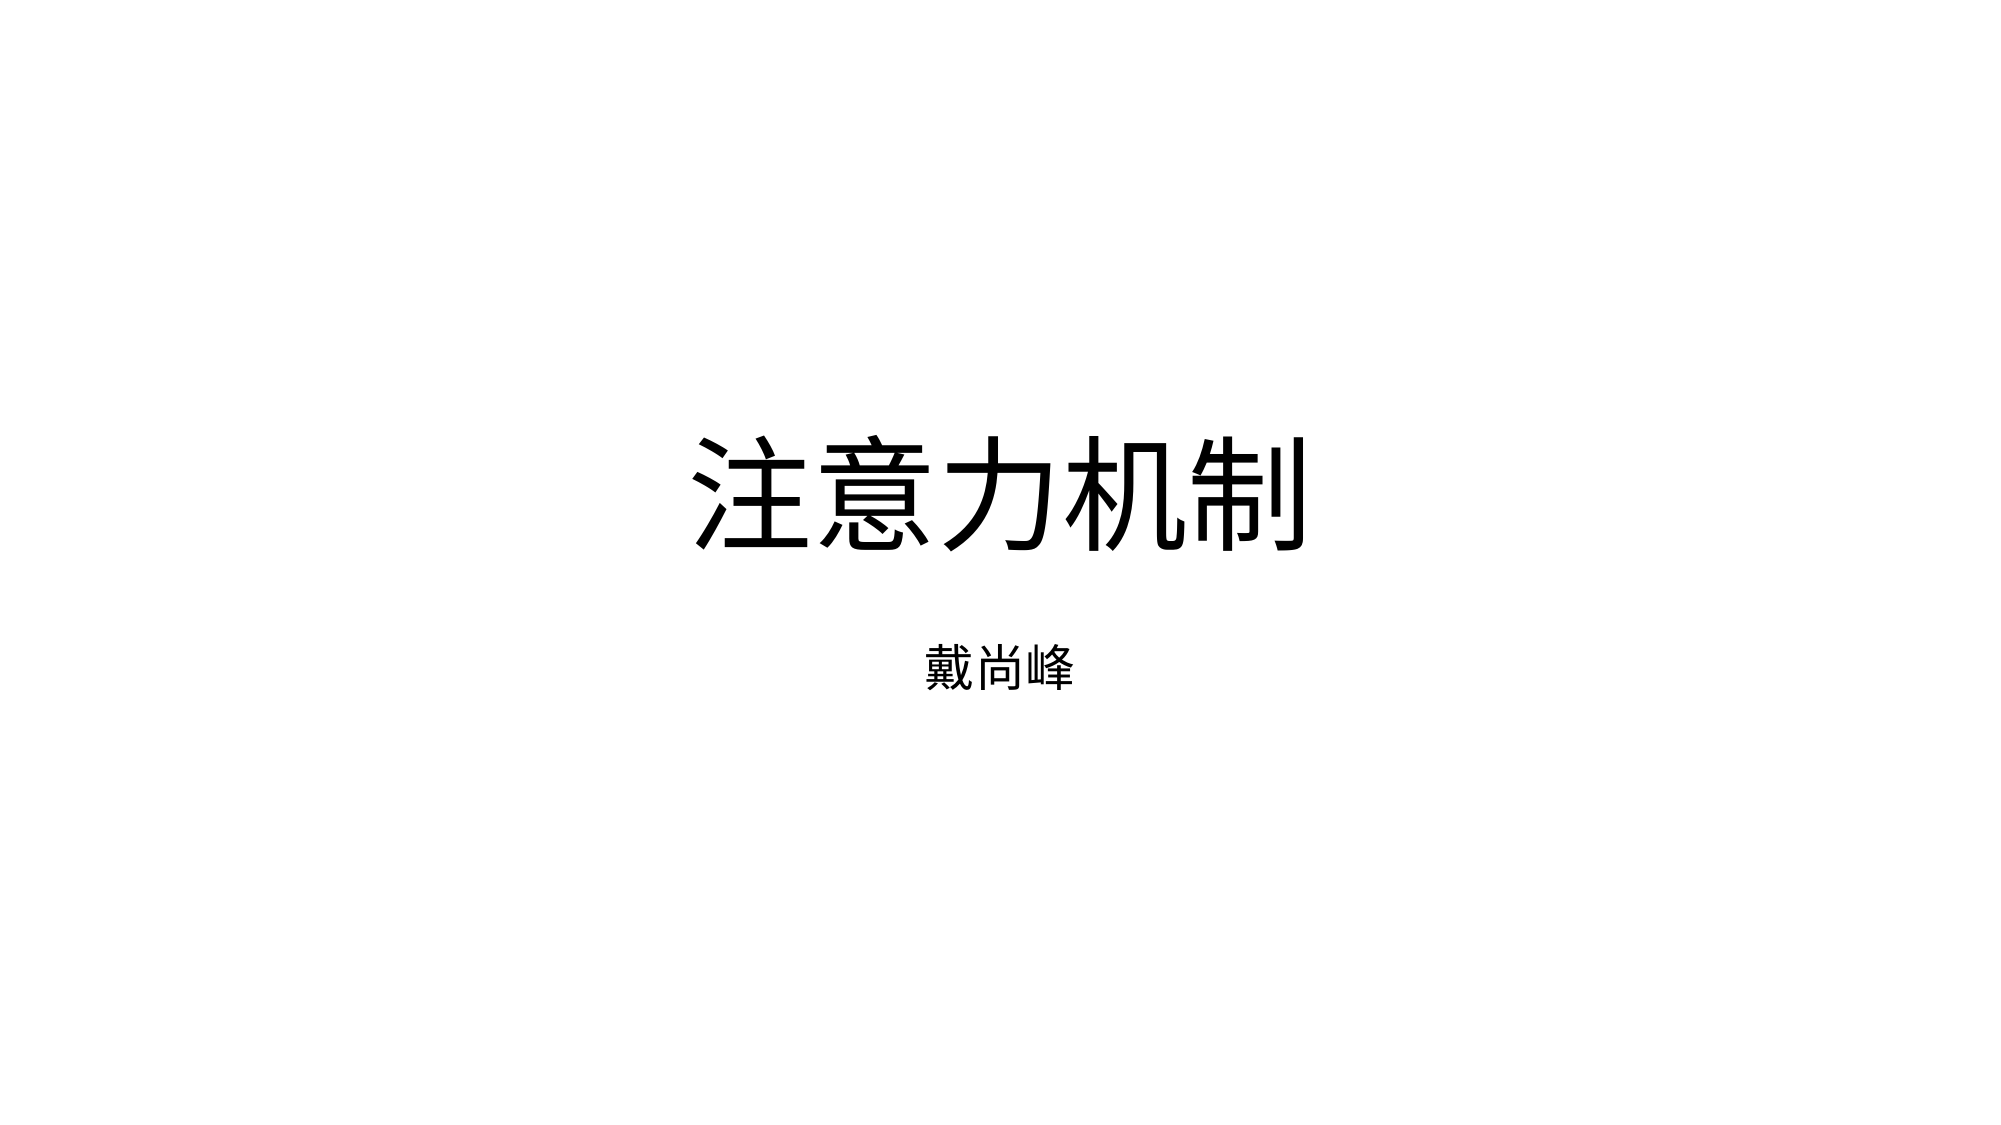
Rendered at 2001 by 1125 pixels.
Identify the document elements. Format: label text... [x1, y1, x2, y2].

title 注意力机制 [249, 184, 1750, 576]
subtitle 戴尚峰 [249, 636, 1750, 908]
